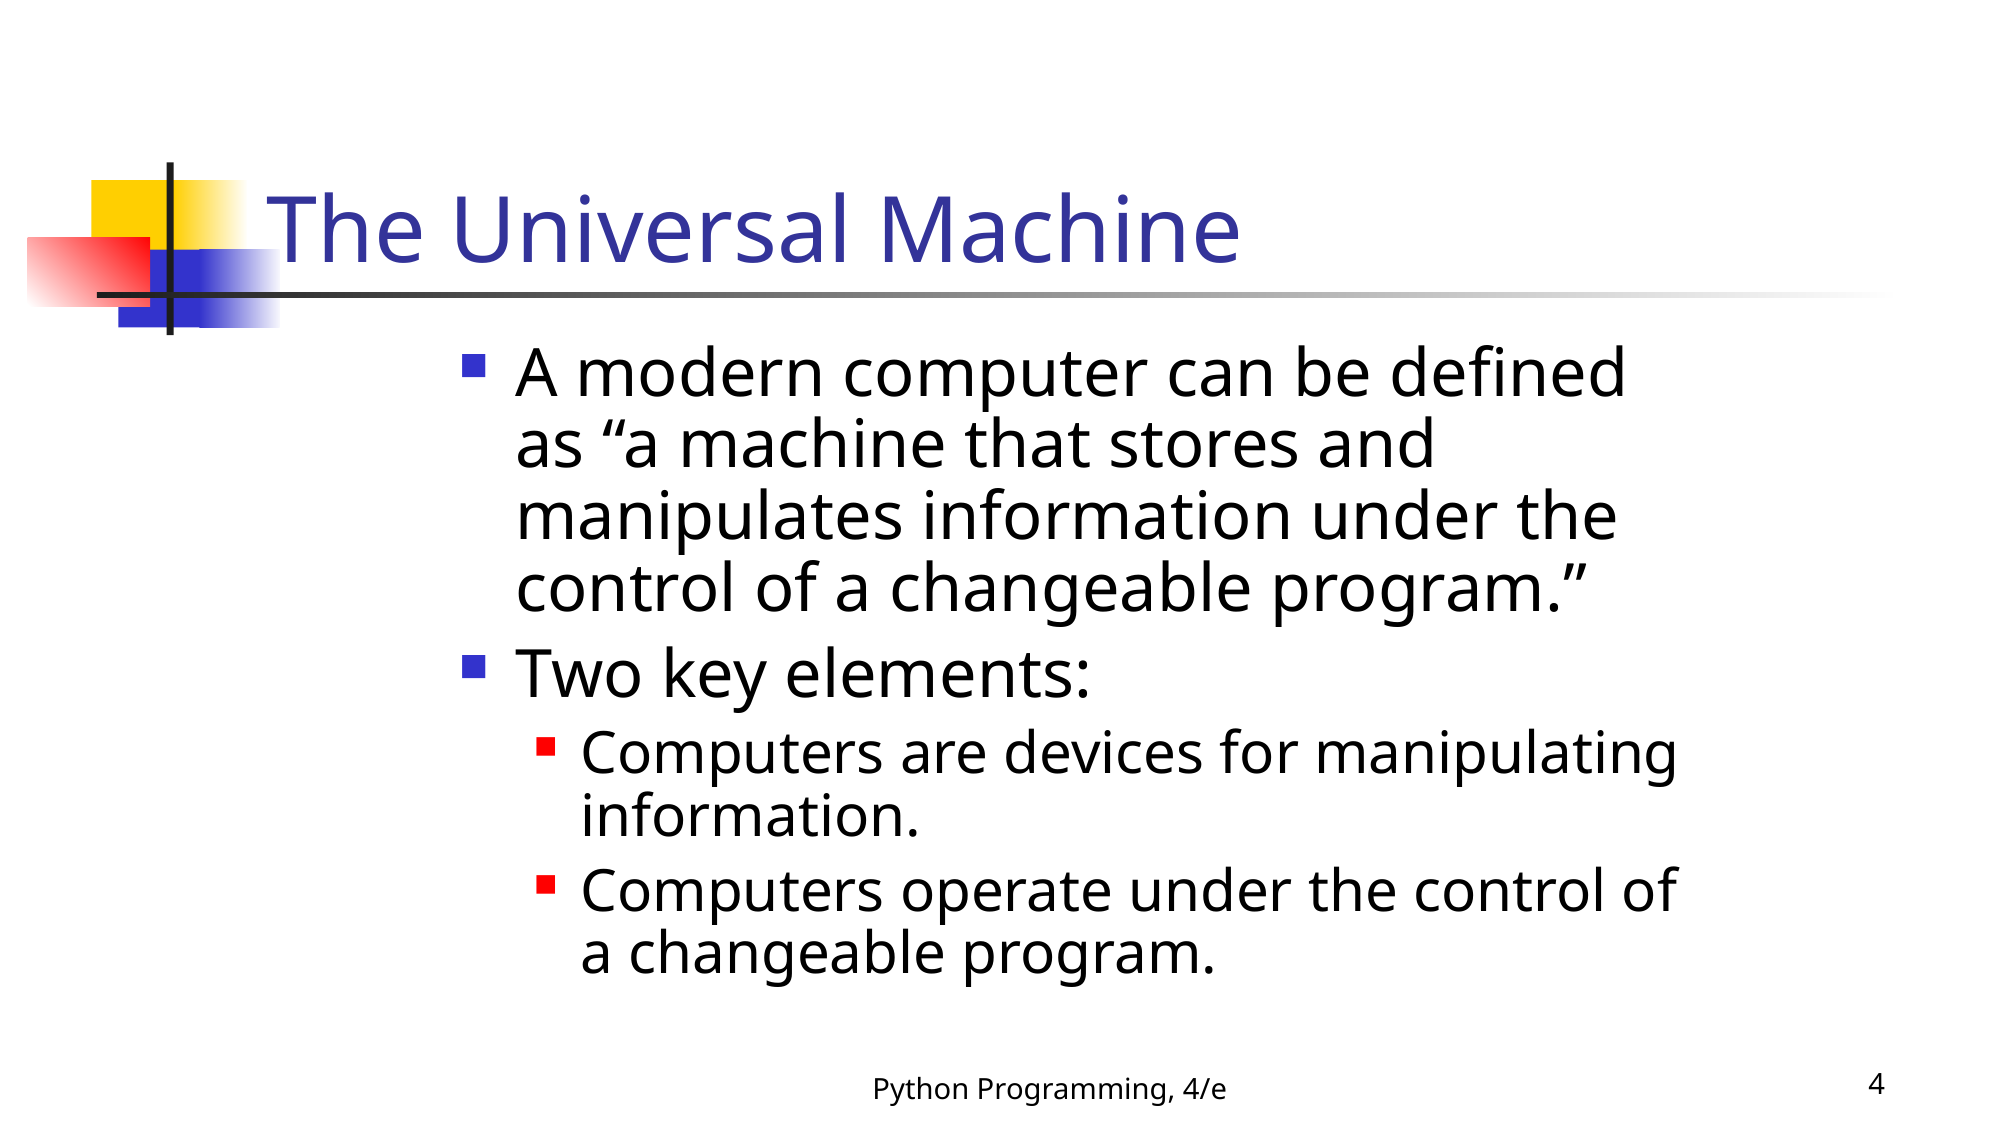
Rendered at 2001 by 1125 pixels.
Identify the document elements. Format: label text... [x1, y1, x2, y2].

slide_number 4 [1483, 1037, 1901, 1113]
title The Universal Machine [251, 101, 1957, 289]
footer Python Programming, 4/e [733, 1037, 1367, 1113]
list A modern computer can be defined as “a machine that stores and manipulates information under the control of a changeable program.” Two key elements: Computers are devices for manipulating information. Computers operate under the control of a changeable program. [444, 331, 1719, 1011]
